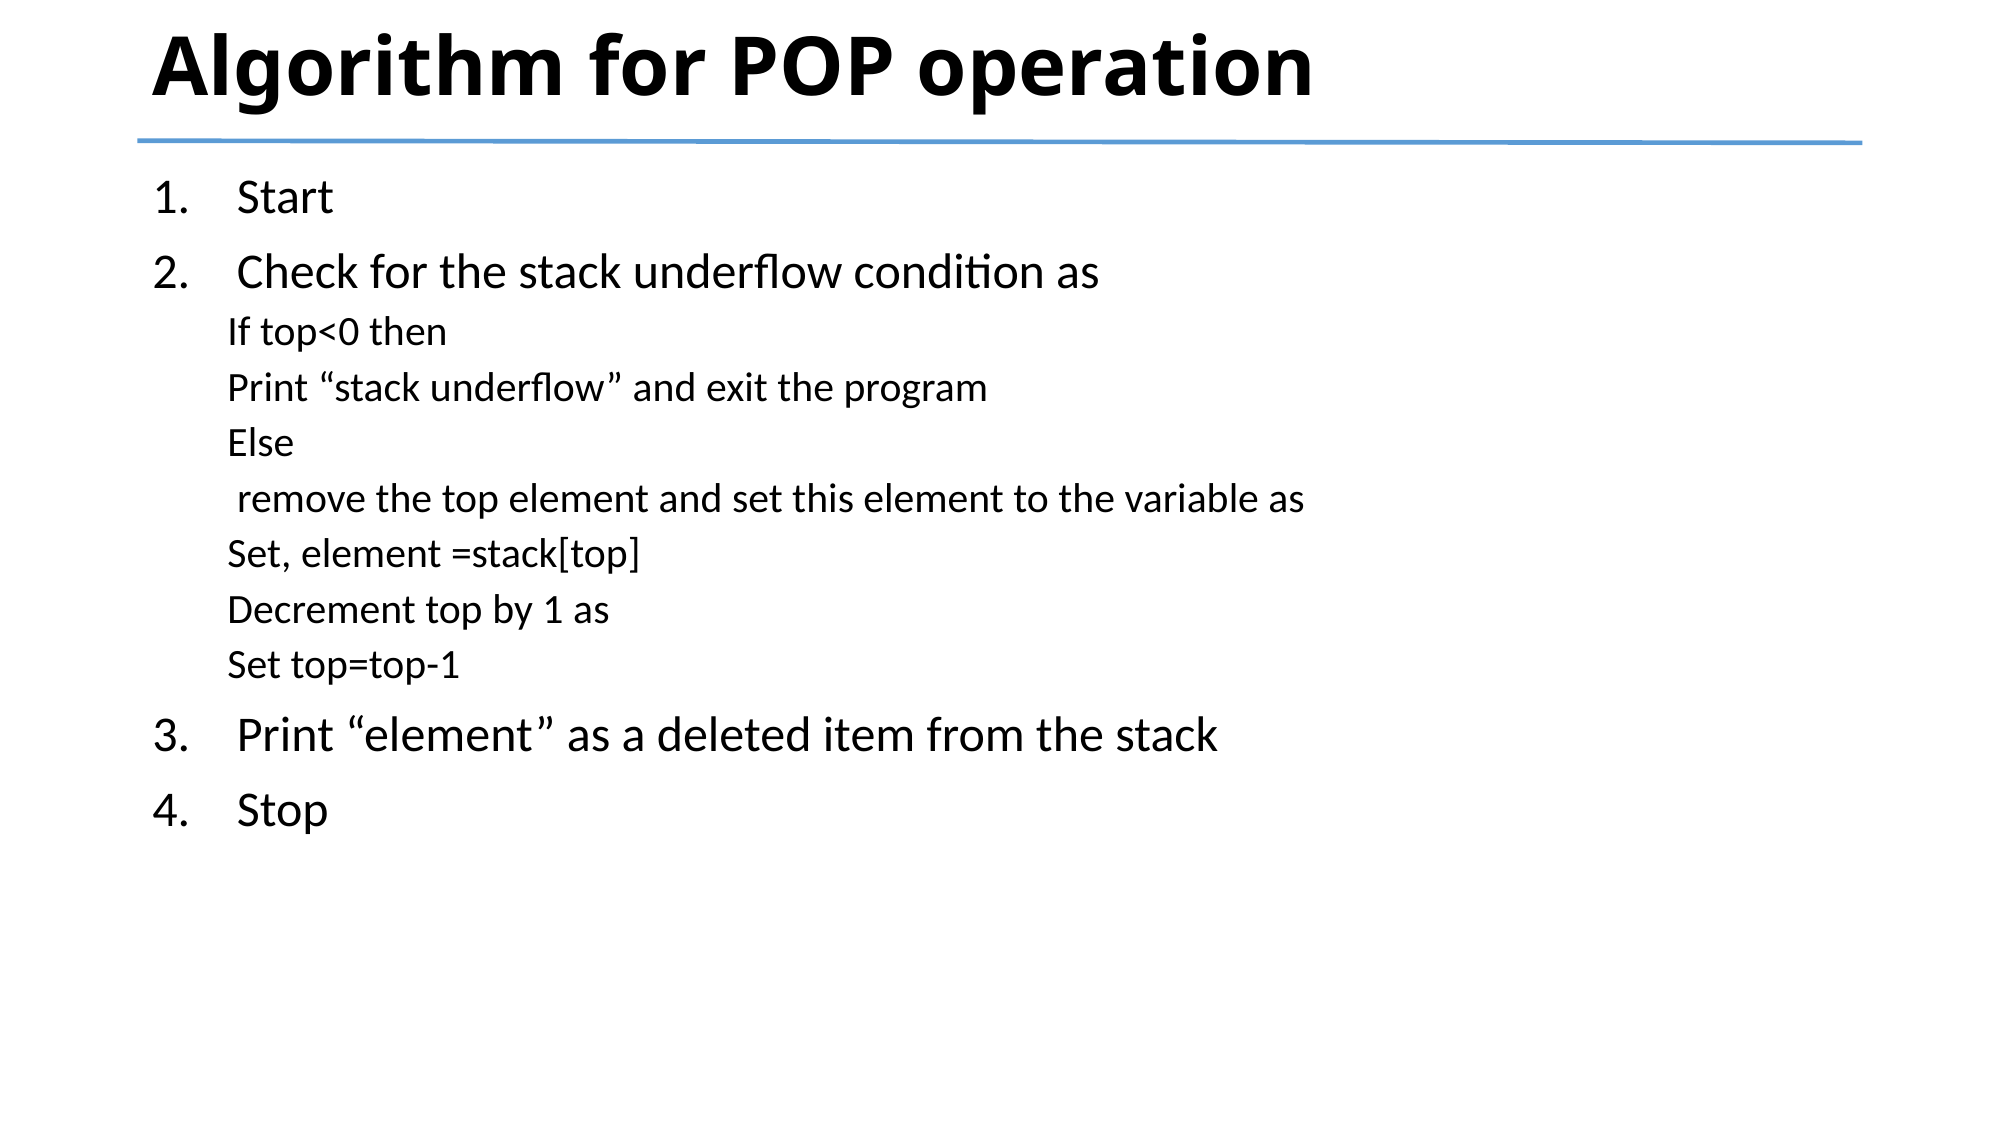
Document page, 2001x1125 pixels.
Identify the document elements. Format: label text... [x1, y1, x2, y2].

list Start Check for the stack underflow condition as If top<0 then Print “stack underflow” and exit the program Else remove the top element and set this element to the variable as Set, element =stack[top] Decrement top by 1 as Set top=top-1 Print “element” as a deleted item from the stack Stop [137, 163, 1863, 1000]
title Algorithm for POP operation [137, 16, 1863, 121]
